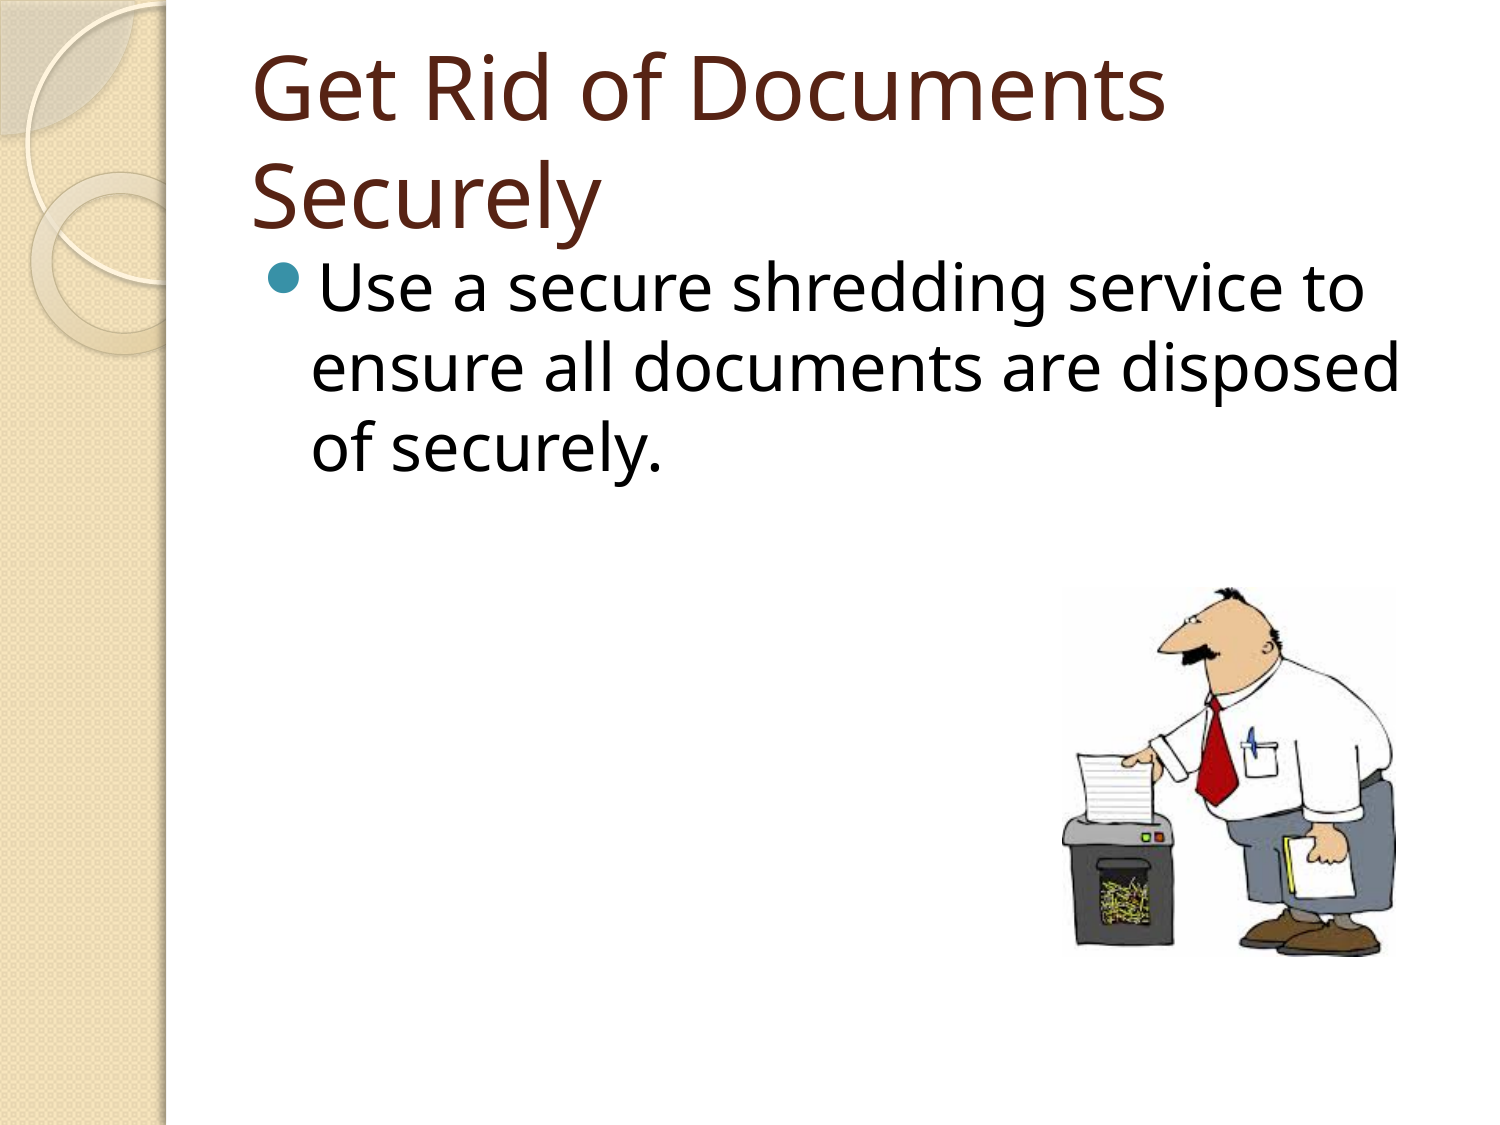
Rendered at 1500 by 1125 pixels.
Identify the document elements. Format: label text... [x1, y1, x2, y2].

picture [1062, 587, 1396, 957]
list Use a secure shredding service to ensure all documents are disposed of securely. [235, 237, 1466, 1025]
title Get Rid of Documents Securely [235, 45, 1466, 233]
